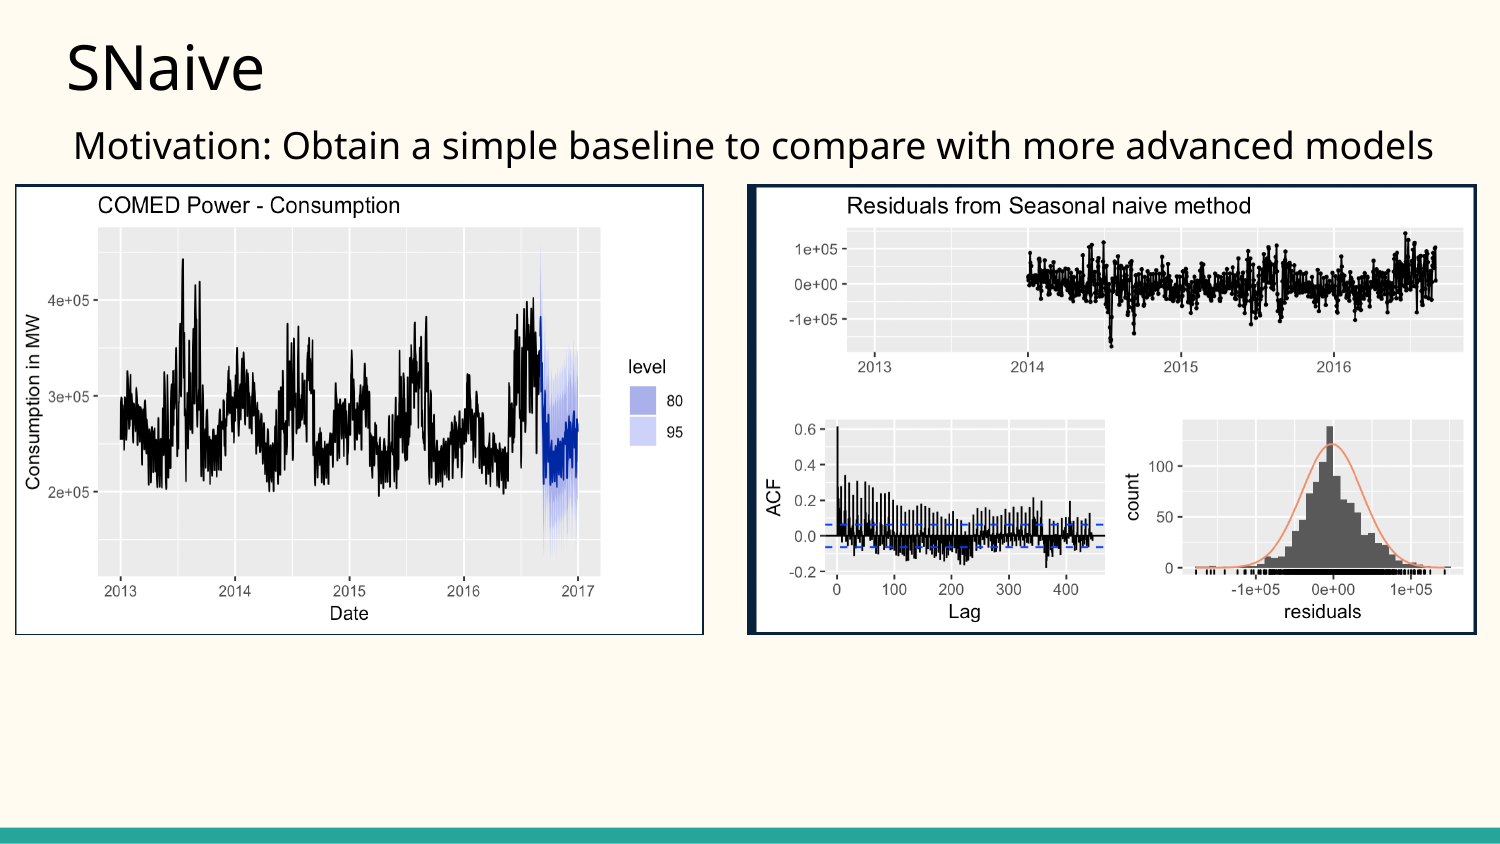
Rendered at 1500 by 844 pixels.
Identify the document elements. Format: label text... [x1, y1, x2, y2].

picture [15, 184, 704, 635]
list Motivation: Obtain a simple baseline to compare with more advanced models [57, 100, 1456, 658]
title SNaive [51, 12, 1449, 114]
picture [746, 184, 1478, 635]
